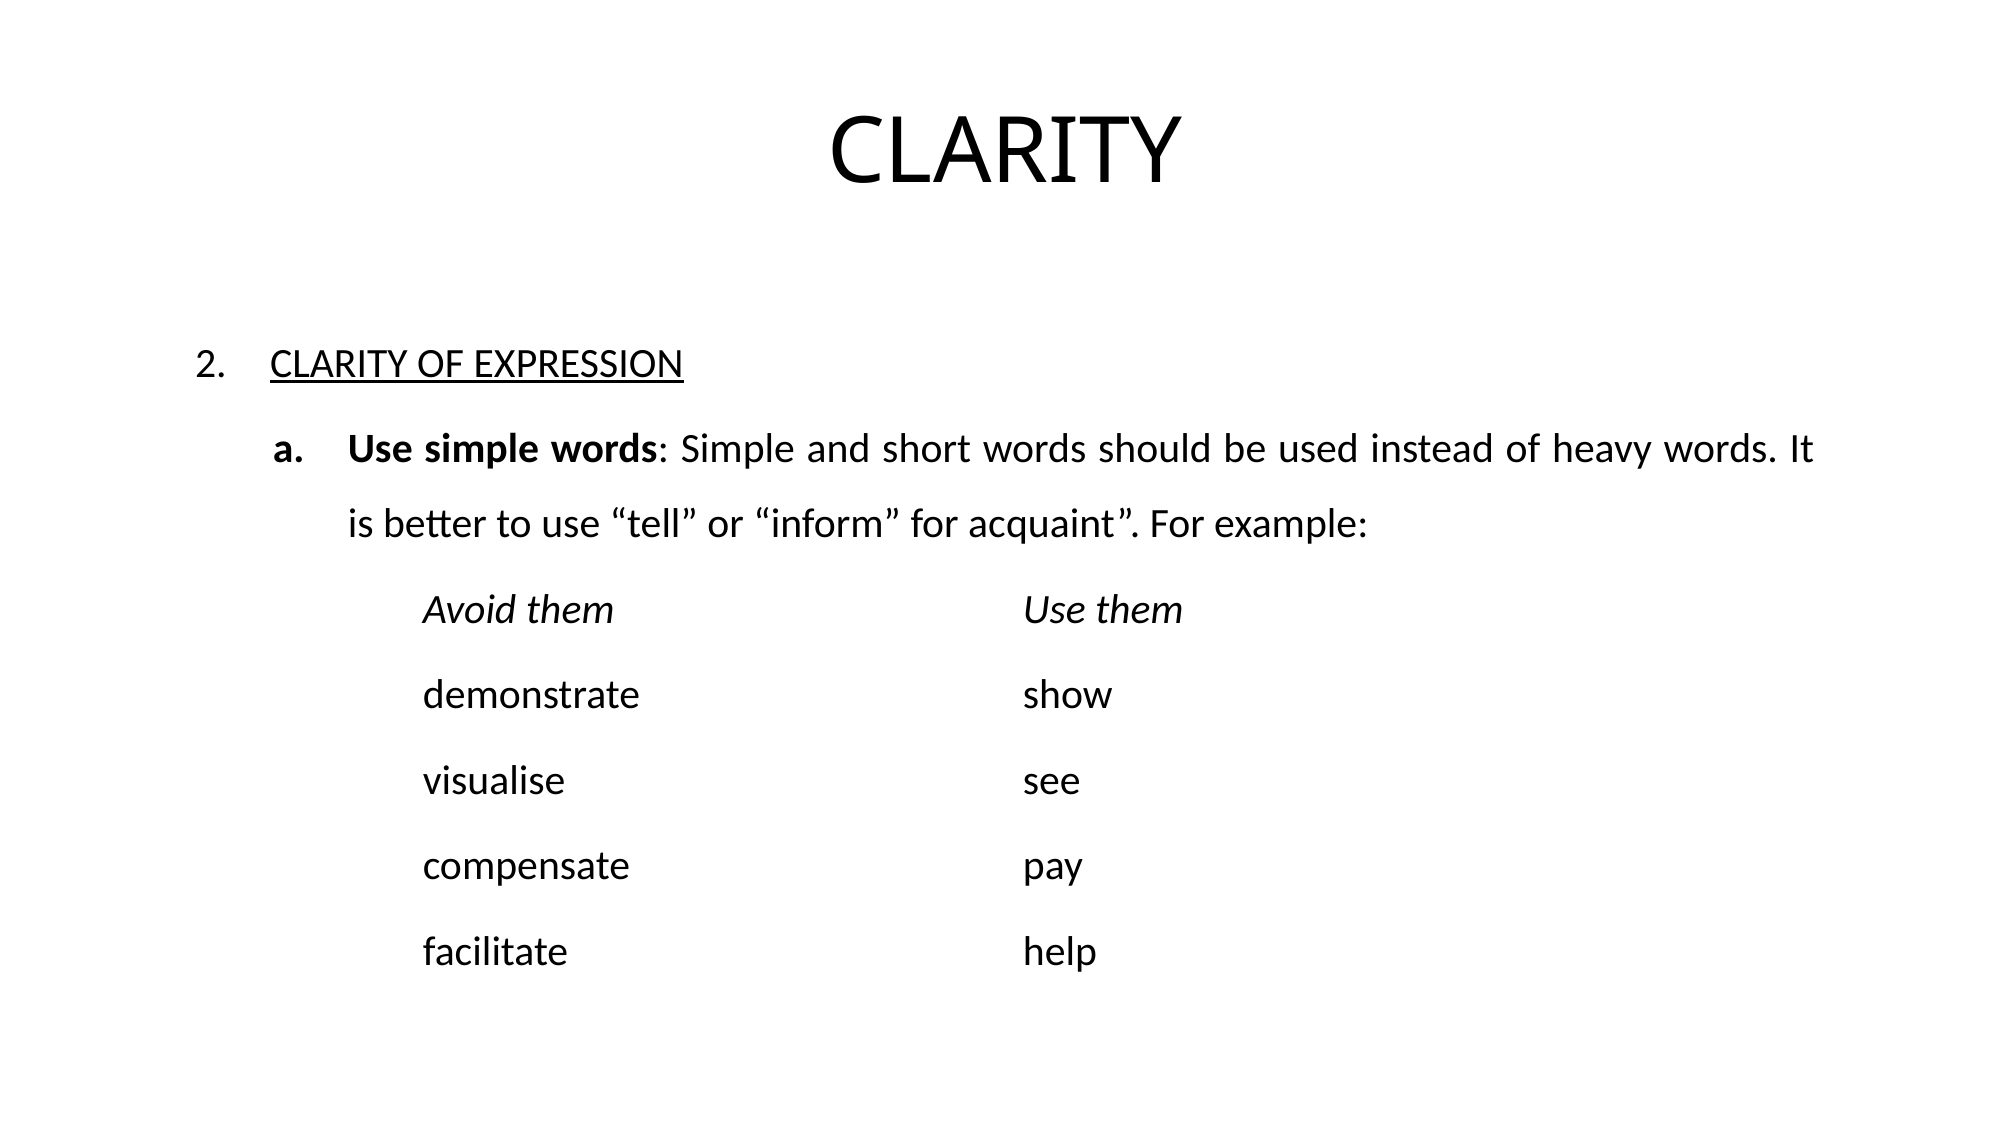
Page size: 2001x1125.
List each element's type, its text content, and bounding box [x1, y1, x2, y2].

list CLARITY OF EXPRESSION Use simple words: Simple and short words should be used instead of heavy words. It is better to use “tell” or “inform” for acquaint”. For example: Avoid them Use them demonstrate show visualise see compensate pay facilitate help [180, 302, 1830, 1030]
title CLARITY [180, 47, 1830, 260]
